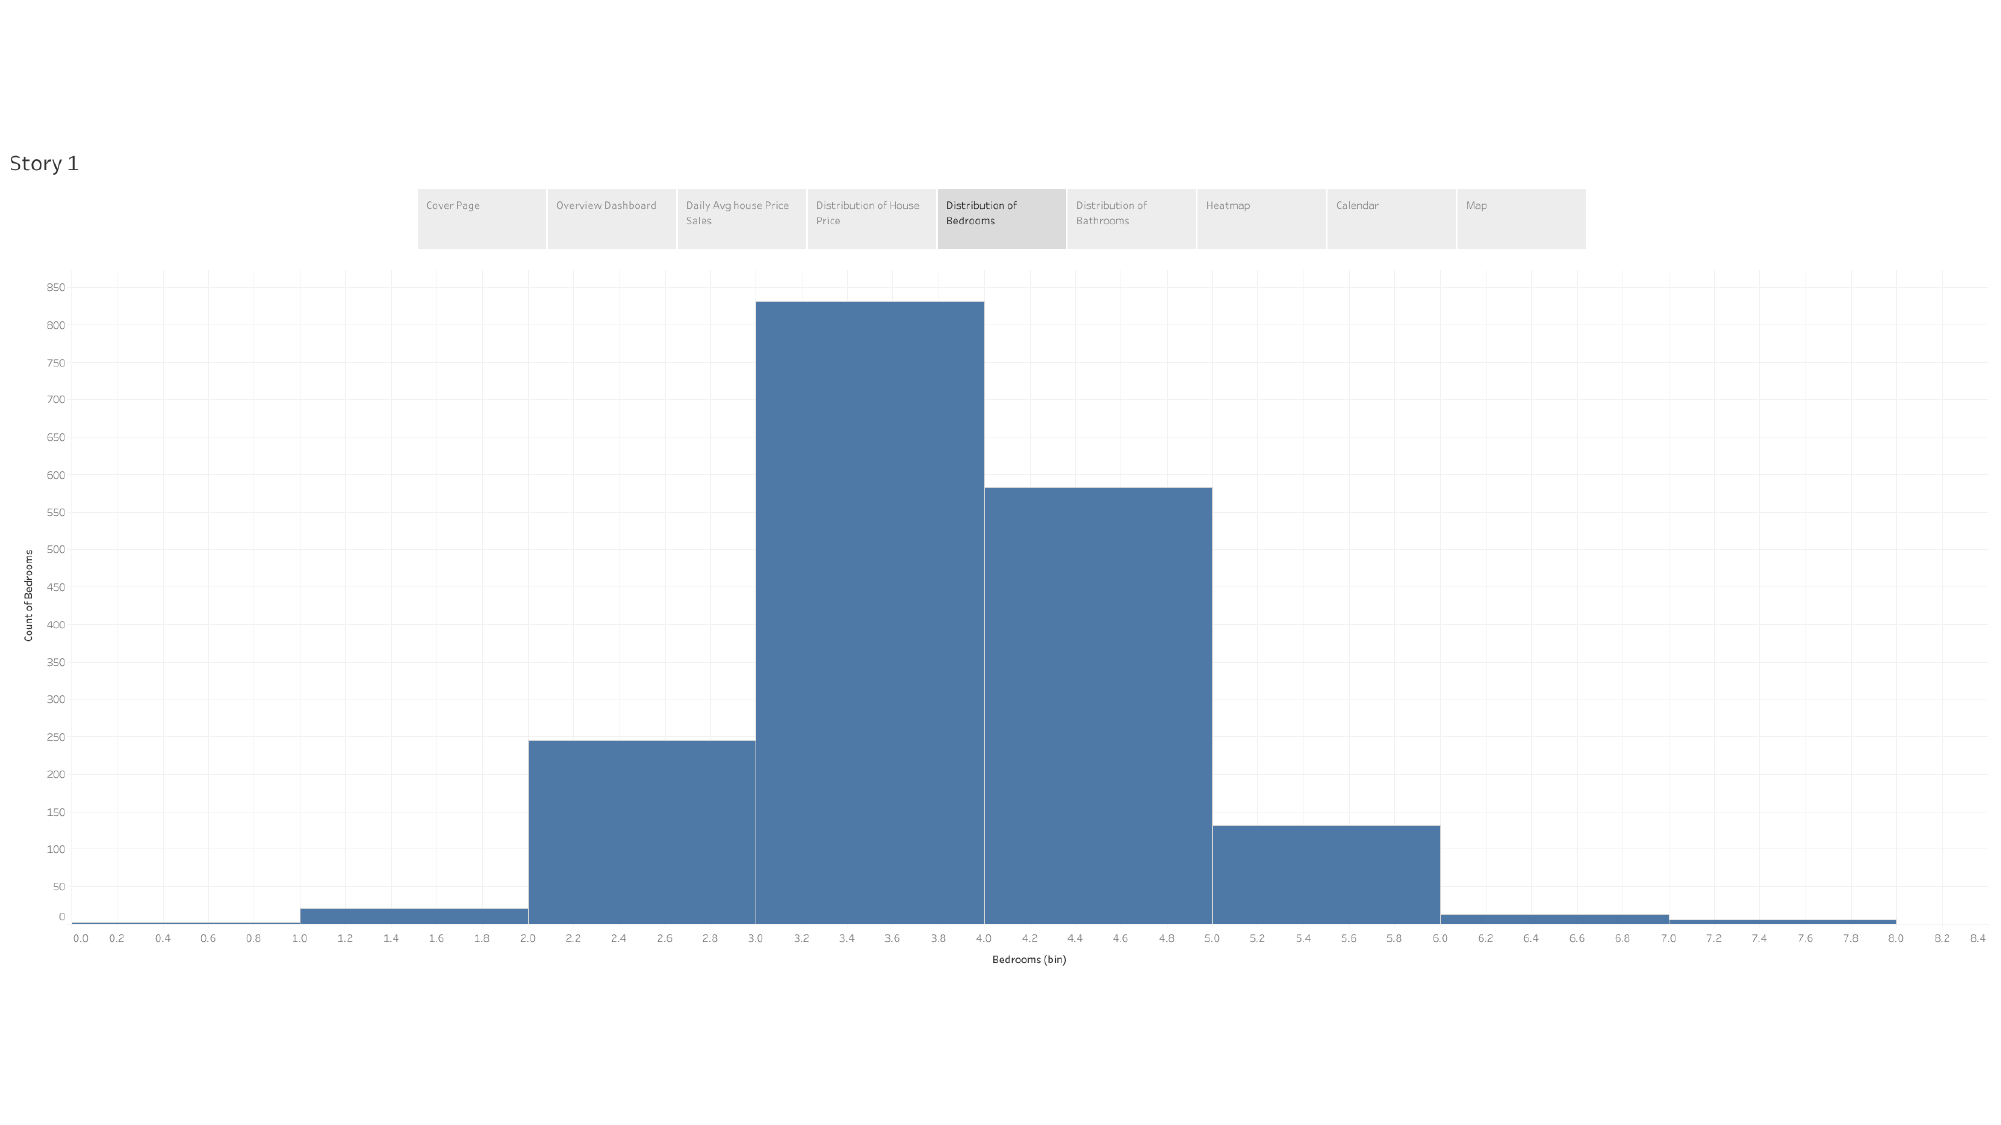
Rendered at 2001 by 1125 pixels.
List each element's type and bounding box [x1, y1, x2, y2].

picture [0, 140, 2000, 985]
